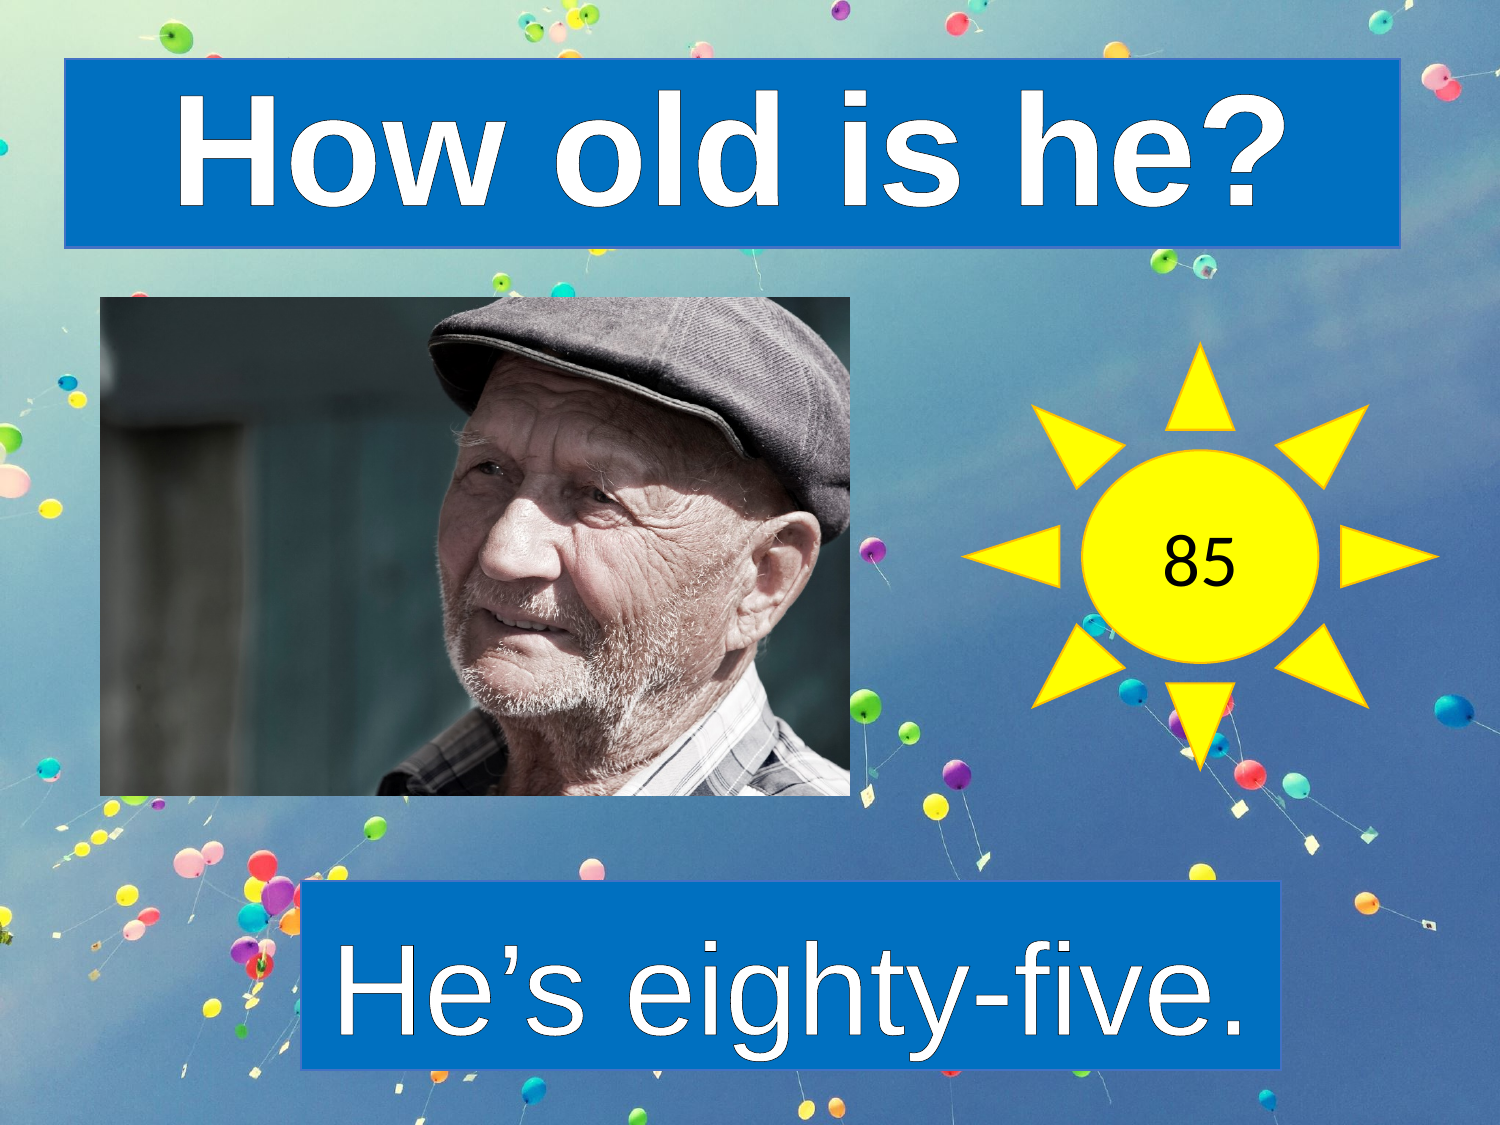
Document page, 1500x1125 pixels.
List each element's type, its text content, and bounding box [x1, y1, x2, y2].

text_box 85 [1273, 404, 1370, 491]
text_box 85 [1030, 404, 1127, 491]
text_box 85 [1081, 449, 1320, 664]
text_box 85 [1164, 682, 1236, 773]
text_box 85 [1164, 341, 1236, 431]
text_box 85 [960, 524, 1061, 589]
text_box 85 [1340, 524, 1440, 589]
title How old is he? [64, 58, 1401, 249]
picture [0, 0, 1500, 1125]
text_box He’s eighty-five. [300, 880, 1282, 1071]
text_box 85 [1030, 623, 1127, 710]
text_box 85 [1273, 623, 1370, 710]
